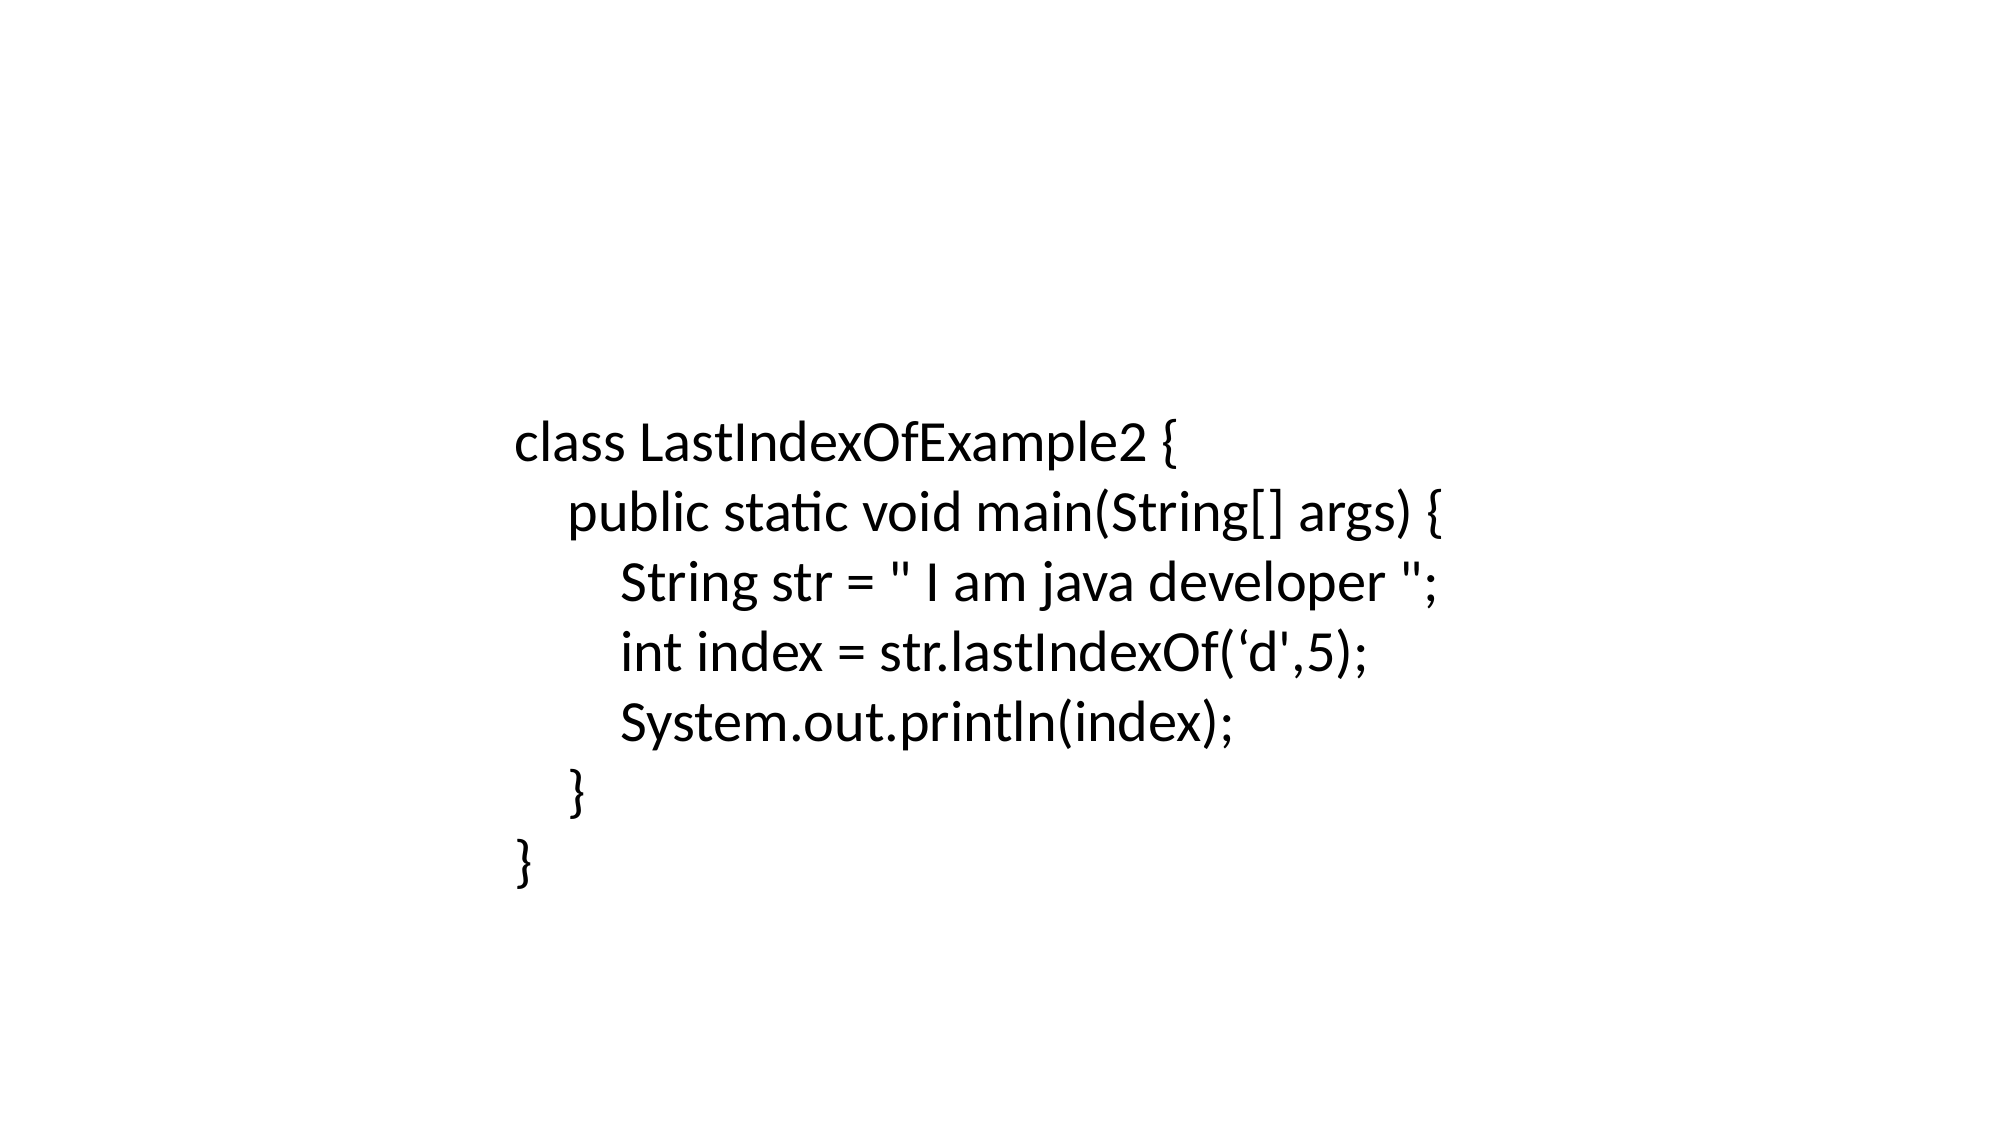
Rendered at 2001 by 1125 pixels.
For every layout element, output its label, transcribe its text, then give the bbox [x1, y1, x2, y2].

text_box class LastIndexOfExample2 { public static void main(String[] args) { String str = " I am java developer "; int index = str.lastIndexOf(‘d',5); System.out.println(index); } } [500, 395, 1500, 901]
